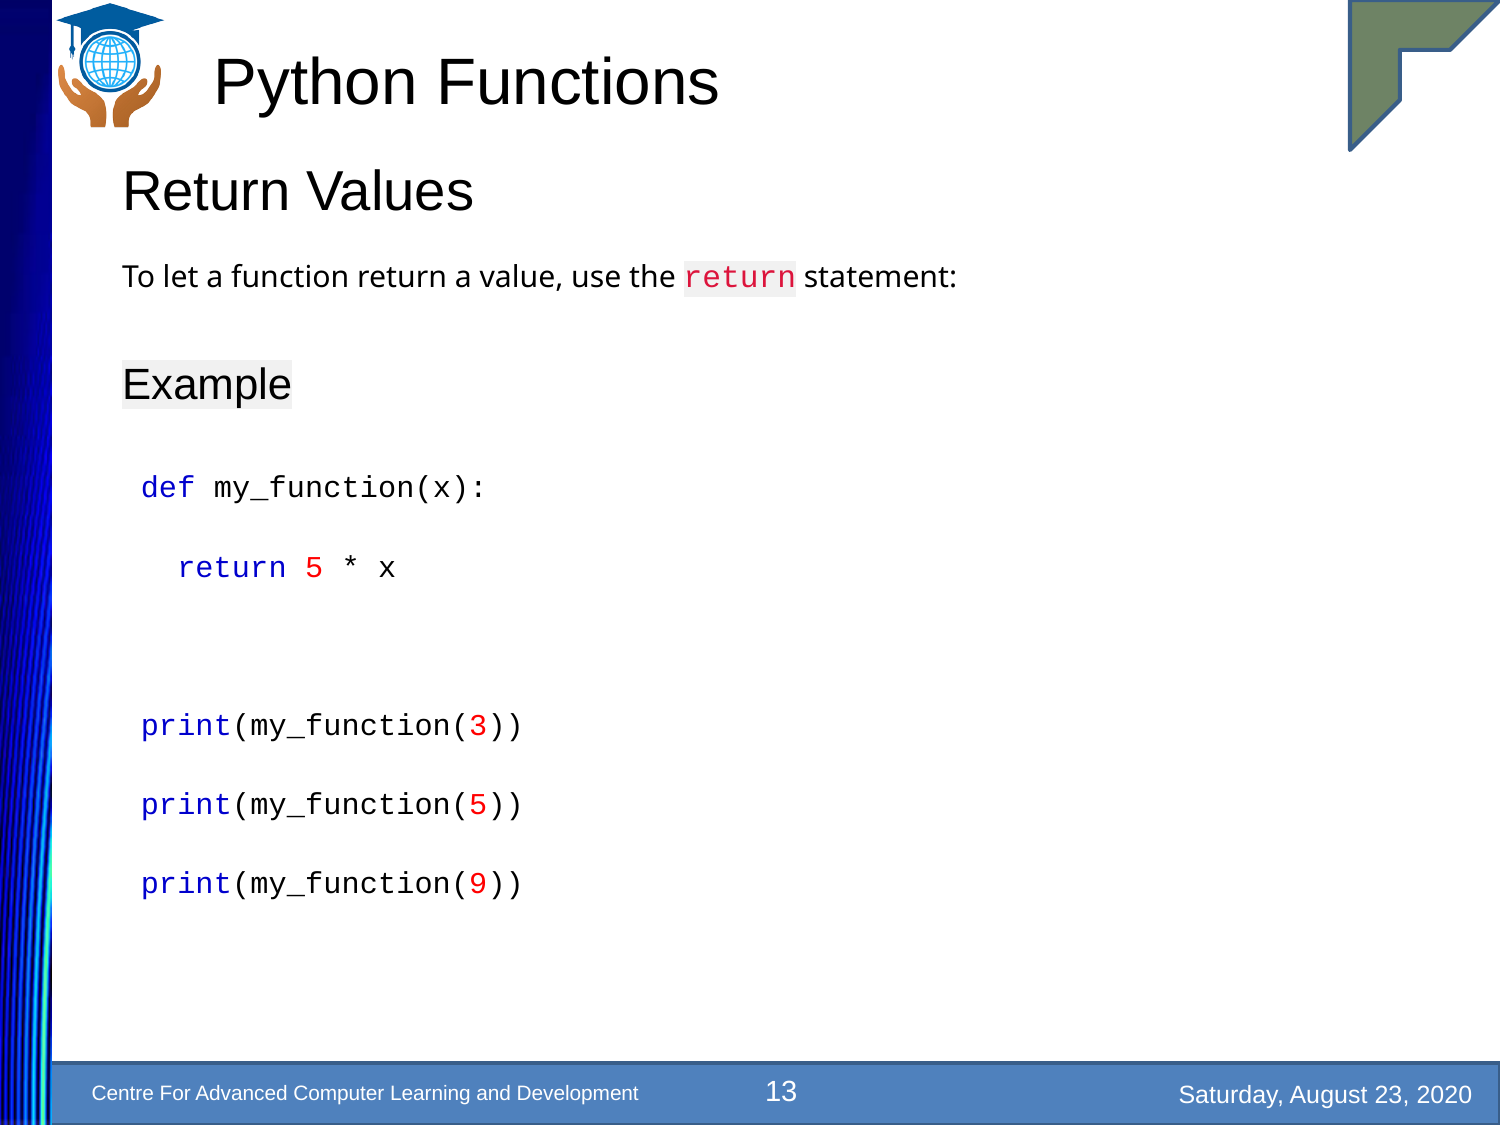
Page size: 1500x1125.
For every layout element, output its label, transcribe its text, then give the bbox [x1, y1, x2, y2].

text_box Return Values To let a function return a value, use the return statement: Example def my_function(x): return 5 * x print(my_function(3)) print(my_function(5)) print(my_function(9)) [107, 136, 1450, 978]
slide_number ‹#› [750, 1064, 838, 1125]
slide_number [1163, 1071, 1500, 1125]
title Python Functions [198, 32, 1326, 113]
picture [0, 0, 219, 1125]
